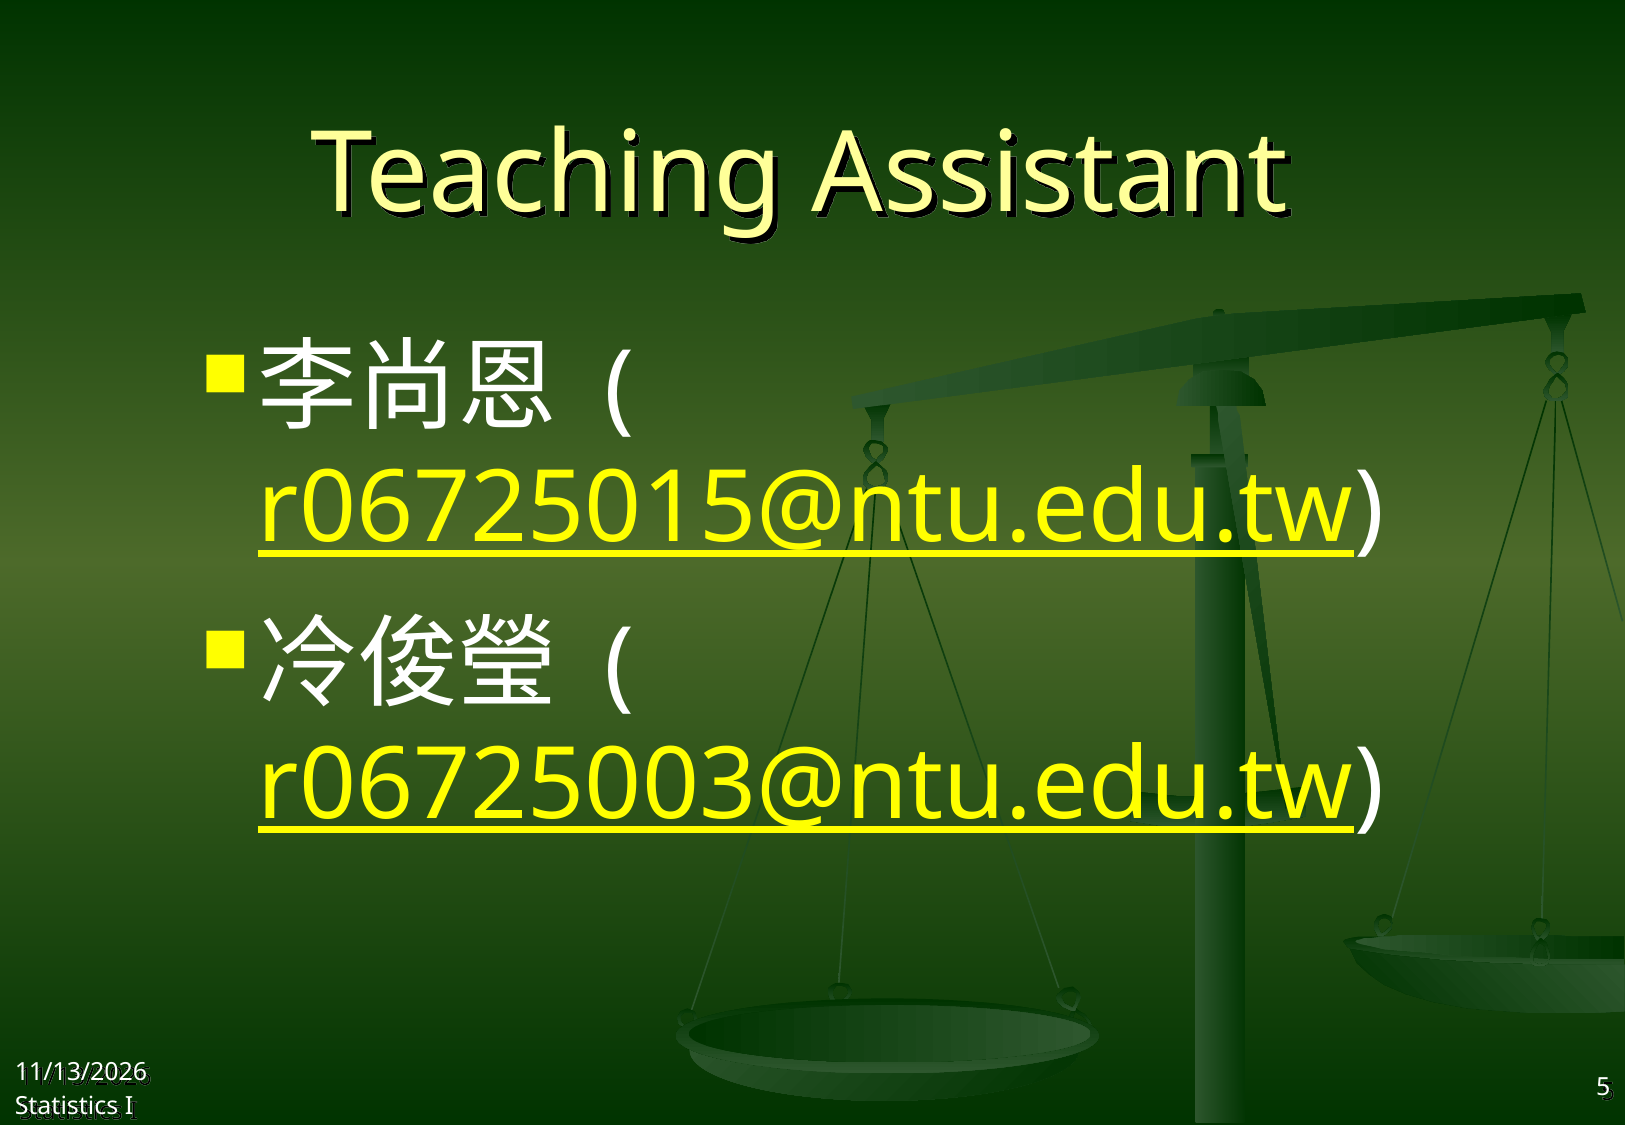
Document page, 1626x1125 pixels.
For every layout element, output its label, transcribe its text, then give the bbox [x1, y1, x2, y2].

title Teaching Assistant [67, 66, 1531, 268]
slide_number 5 [1245, 1049, 1625, 1125]
list 李尚恩 (r06725015@ntu.edu.tw) 冷俊瑩 (r06725003@ntu.edu.tw) [186, 314, 1497, 988]
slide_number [0, 1049, 380, 1125]
